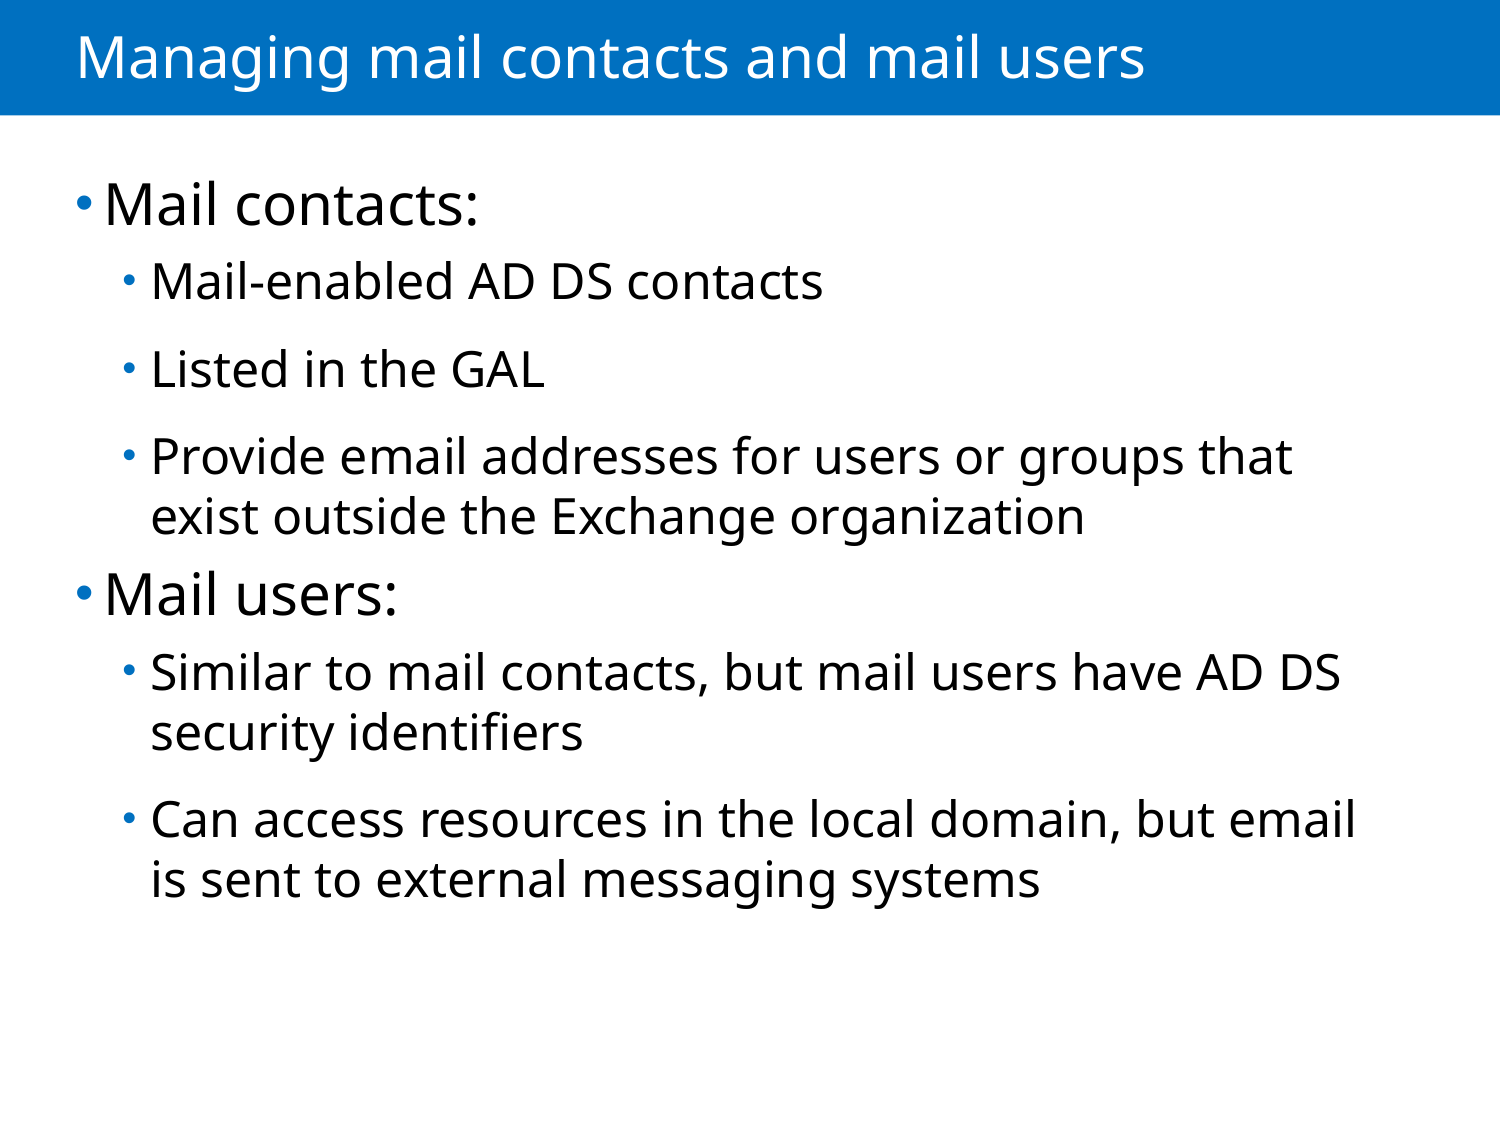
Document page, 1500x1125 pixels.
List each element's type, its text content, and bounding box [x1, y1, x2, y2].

text_box Mail contacts: Mail-enabled AD DS contacts Listed in the GAL Provide email addresses for users or groups that exist outside the Exchange organization Mail users: Similar to mail contacts, but mail users have AD DS security identifiers Can access resources in the local domain, but email is sent to external messaging systems [75, 167, 1408, 1012]
title Managing mail contacts and mail users [75, 0, 1351, 122]
